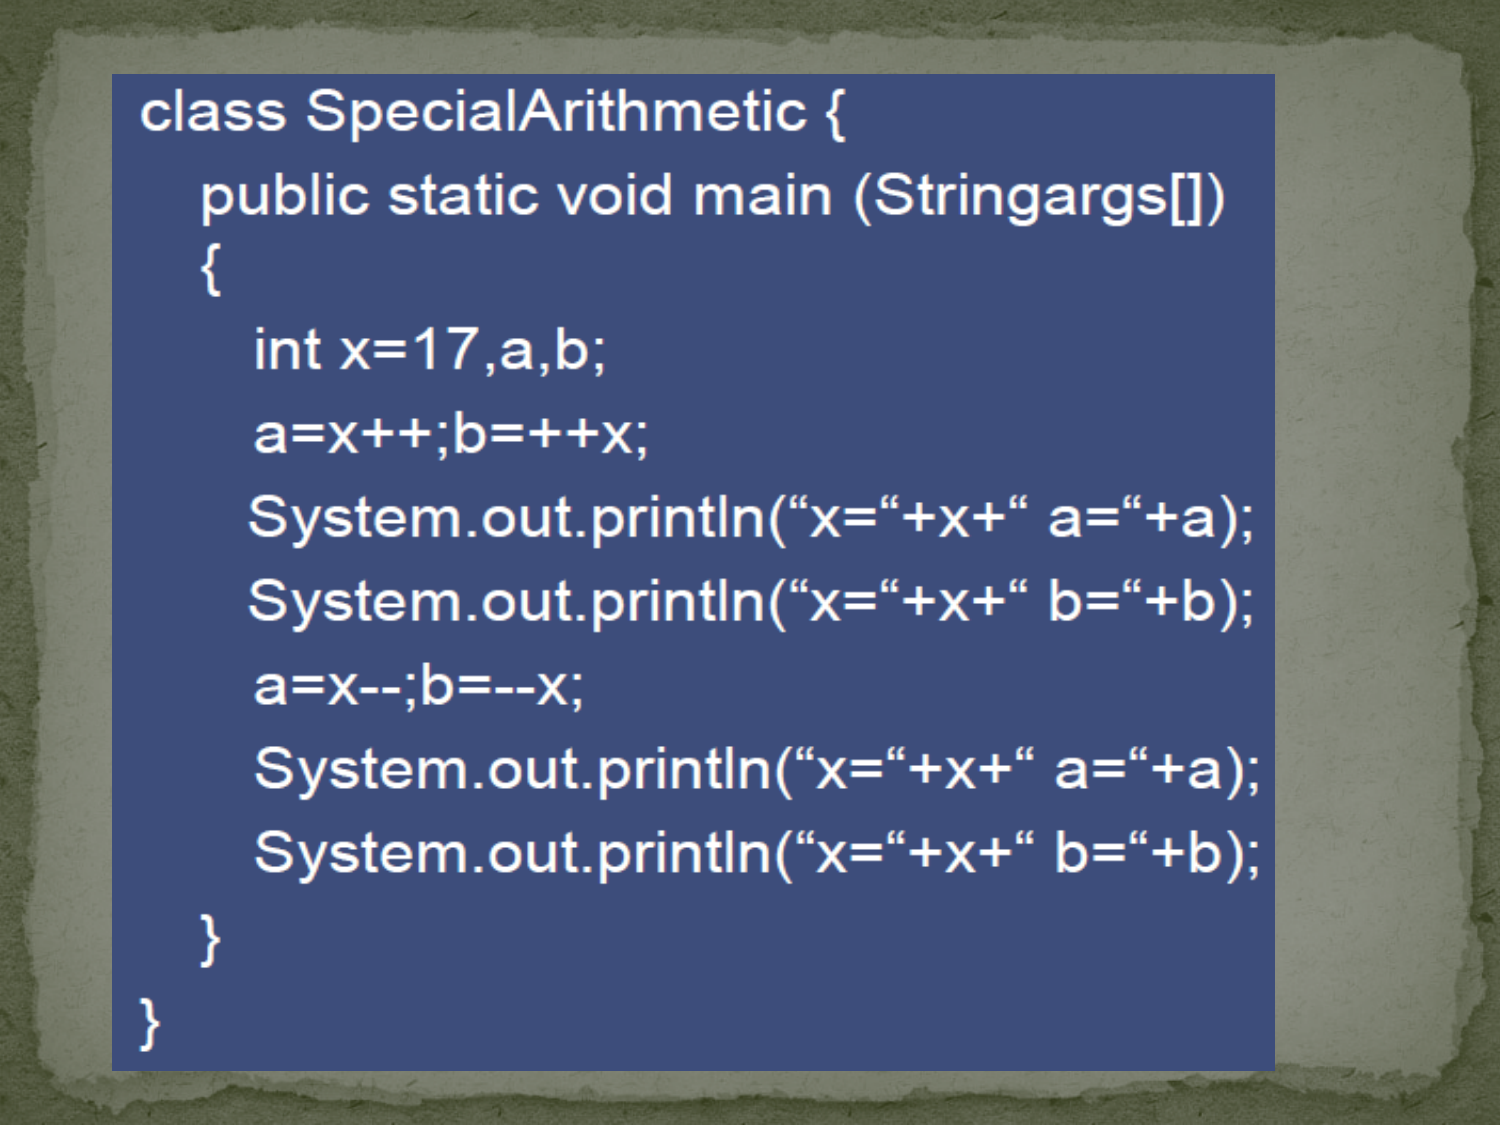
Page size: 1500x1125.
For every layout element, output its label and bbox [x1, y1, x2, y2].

picture [112, 74, 1275, 1071]
